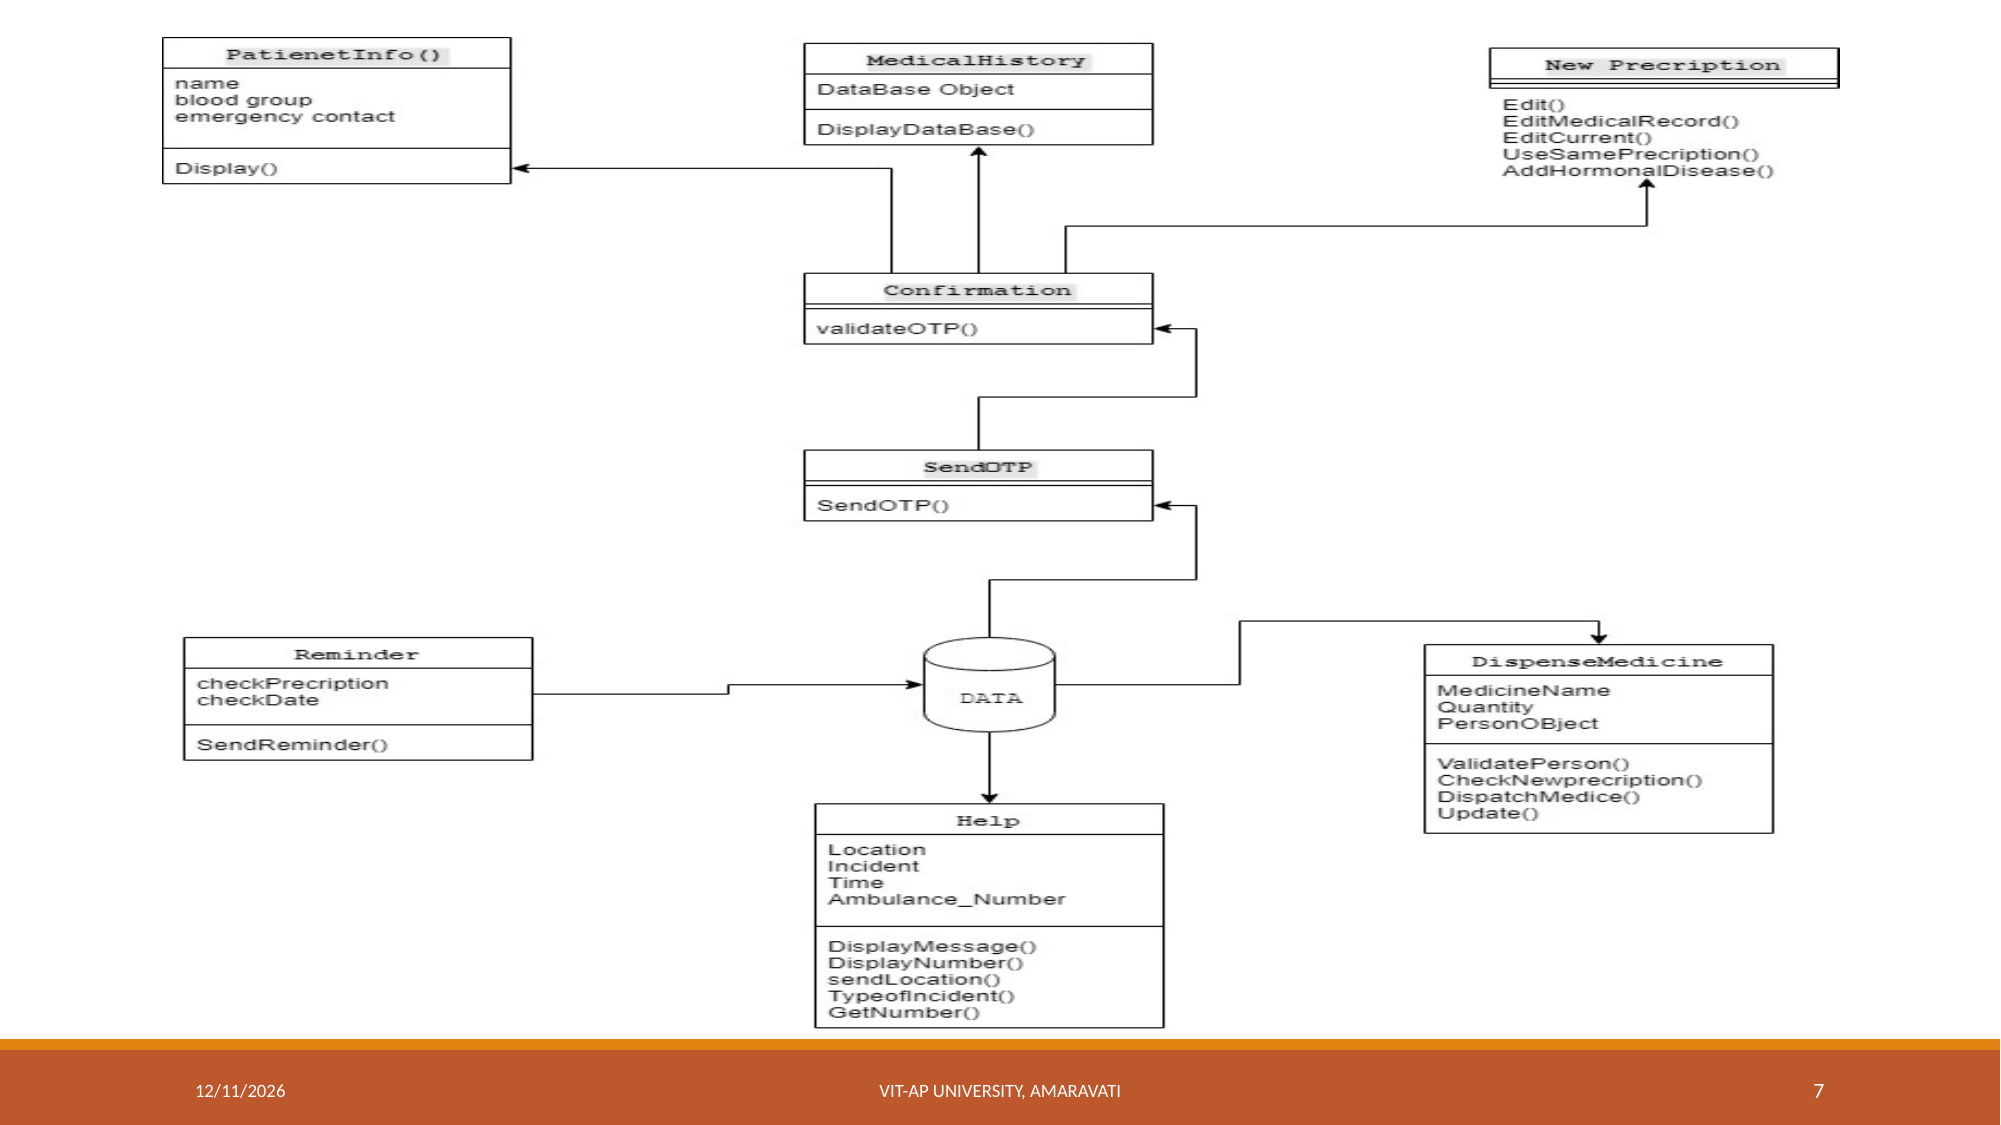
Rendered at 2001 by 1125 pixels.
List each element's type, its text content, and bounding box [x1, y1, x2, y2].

slide_number 7 [1624, 1059, 1840, 1120]
footer VIT-AP University, Amaravati [604, 1059, 1396, 1120]
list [161, 36, 1840, 1032]
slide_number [180, 1059, 586, 1120]
